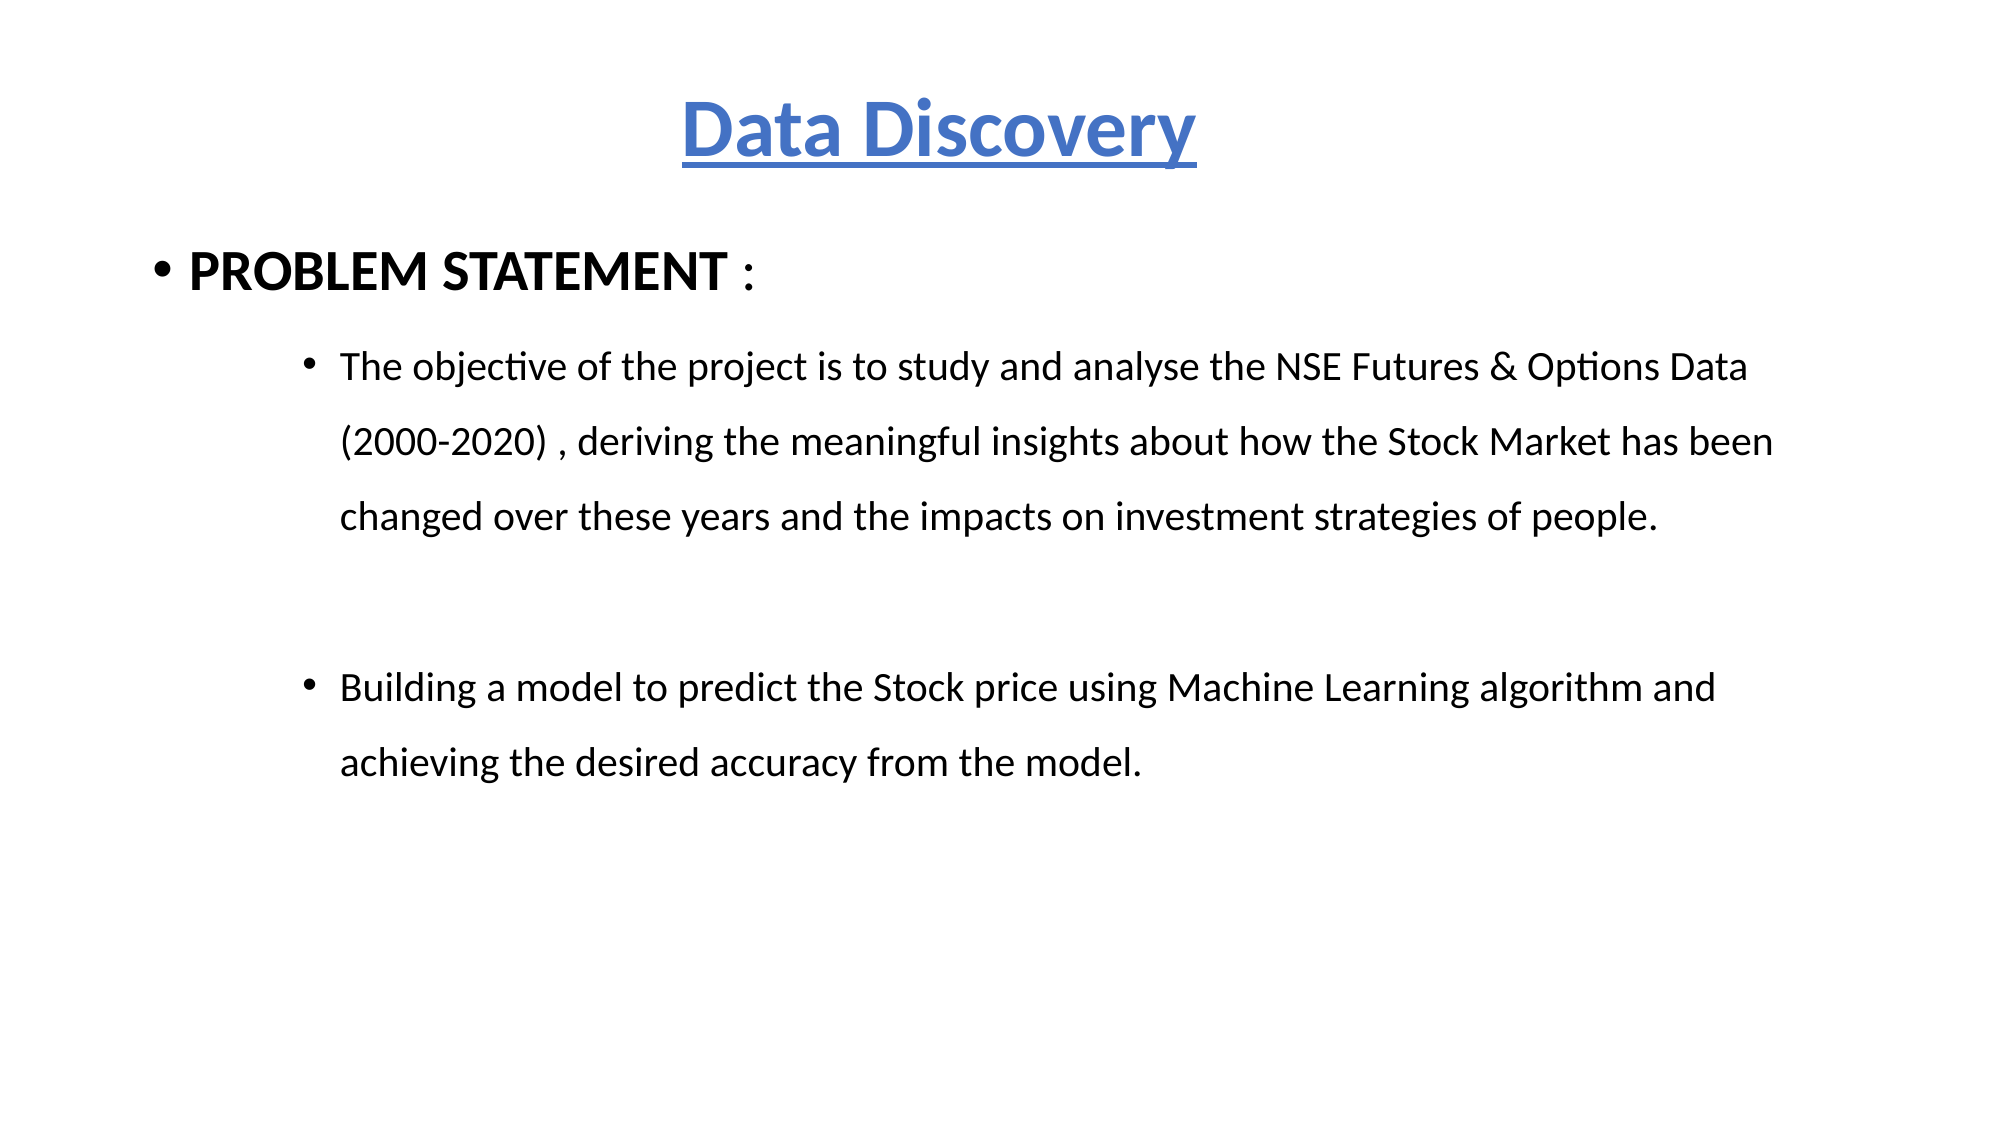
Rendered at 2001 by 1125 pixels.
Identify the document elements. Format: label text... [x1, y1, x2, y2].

title Data Discovery [17, 0, 1863, 278]
list PROBLEM STATEMENT : The objective of the project is to study and analyse the NSE Futures & Options Data (2000-2020) , deriving the meaningful insights about how the Stock Market has been changed over these years and the impacts on investment strategies of people. Building a model to predict the Stock price using Machine Learning algorithm and achieving the desired accuracy from the model. [137, 232, 1863, 1014]
